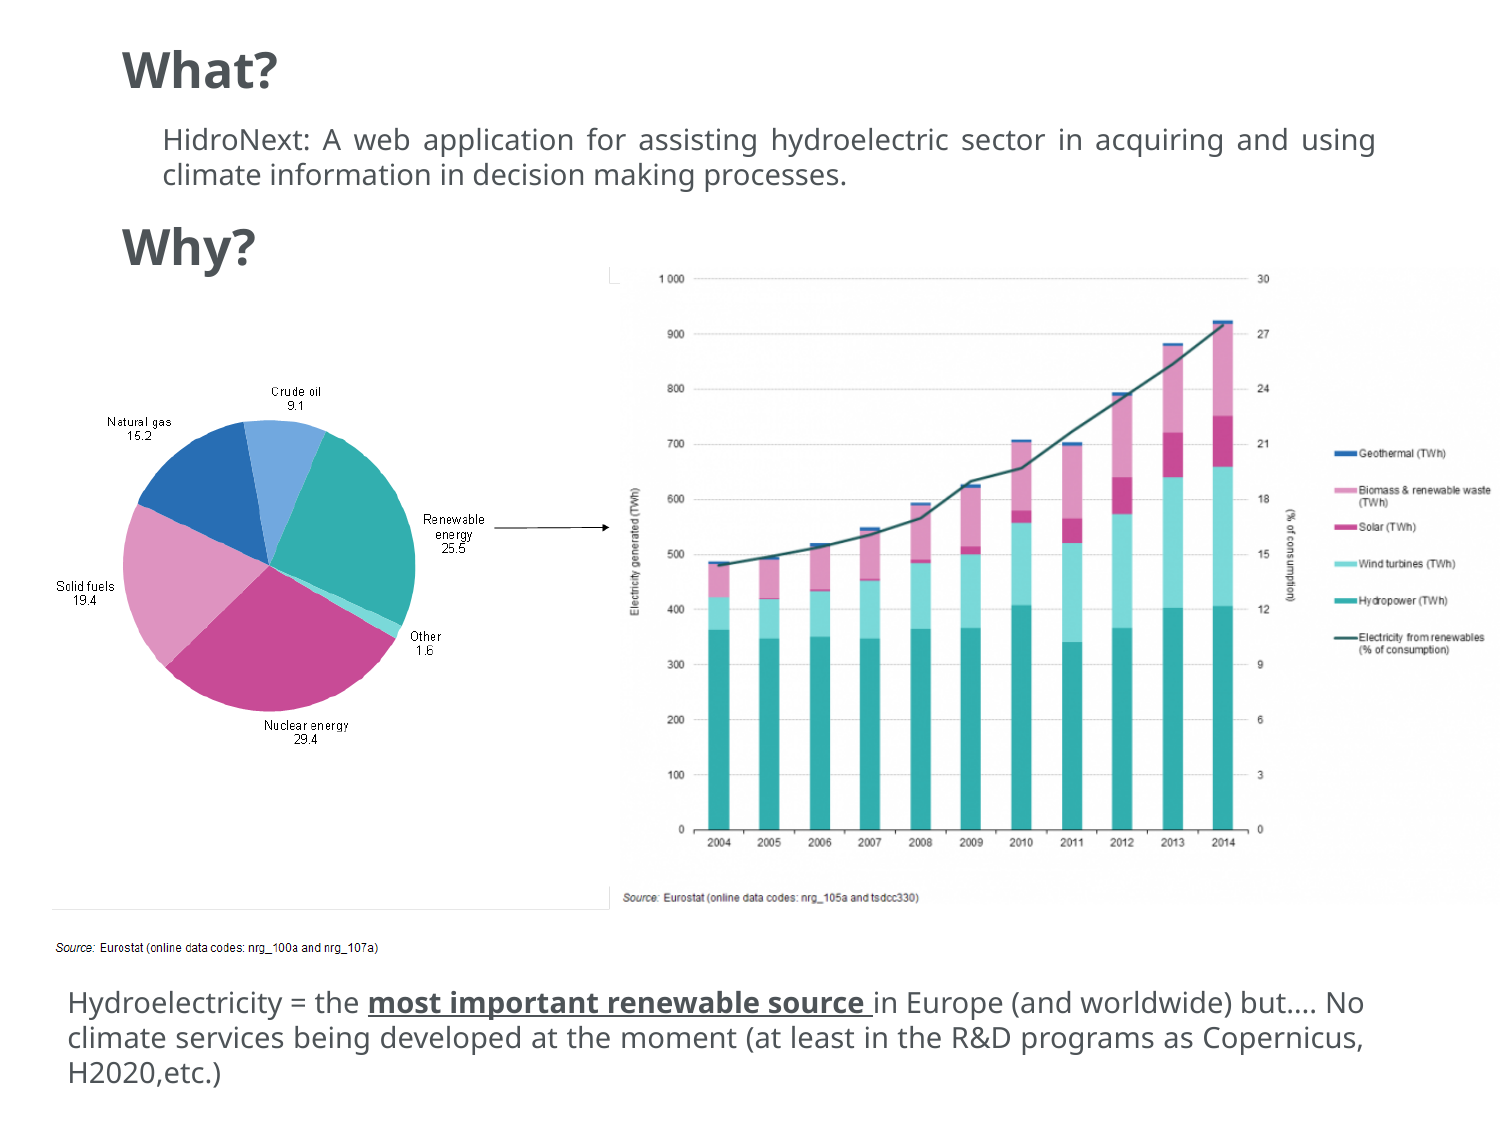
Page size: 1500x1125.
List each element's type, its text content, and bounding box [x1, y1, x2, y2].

text_box Why? [107, 208, 805, 265]
text_box Hydroelectricity = the most important renewable source in Europe (and worldwide) but…. No climate services being developed at the moment (at least in the R&D programs as Copernicus, H2020,etc.) [52, 976, 1381, 1097]
text_box HidroNext: A web application for assisting hydroelectric sector in acquiring and using climate information in decision making processes. [147, 113, 1393, 199]
picture [52, 266, 1500, 955]
text_box What? [107, 30, 1500, 106]
